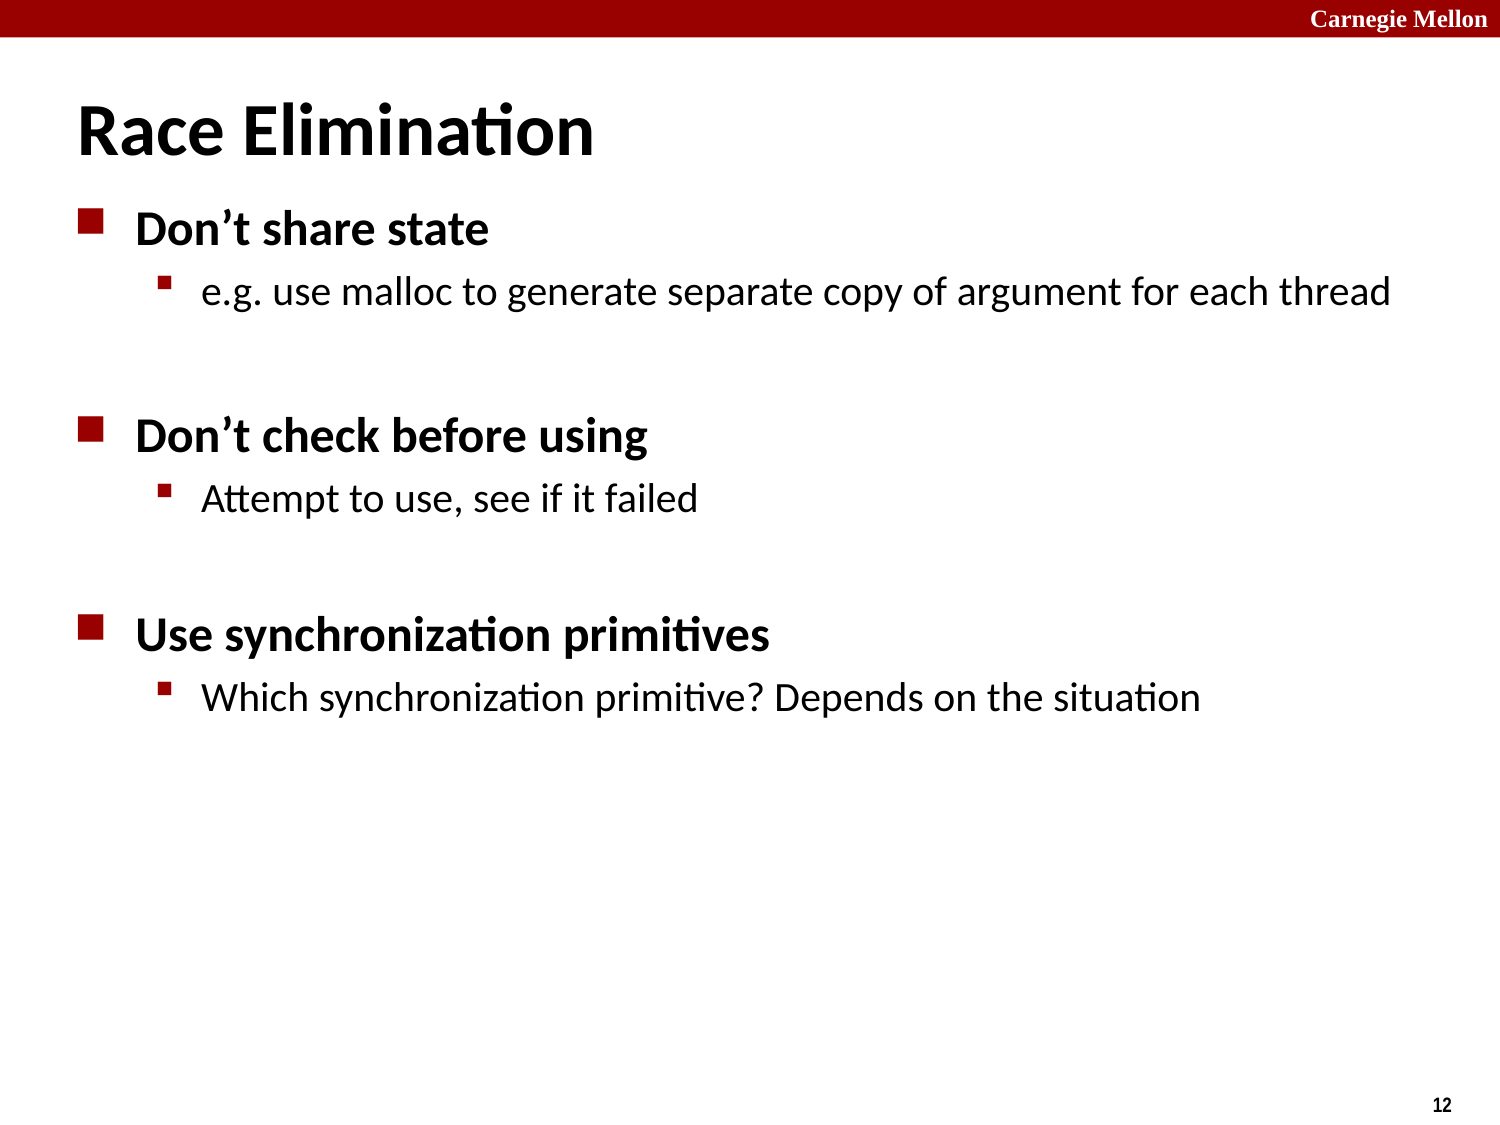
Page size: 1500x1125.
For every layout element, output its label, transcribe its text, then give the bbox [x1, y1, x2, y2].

title Race Elimination [62, 62, 1309, 188]
list Don’t share state e.g. use malloc to generate separate copy of argument for each thread Don’t check before using Attempt to use, see if it failed Use synchronization primitives Which synchronization primitive? Depends on the situation [63, 187, 1413, 1063]
